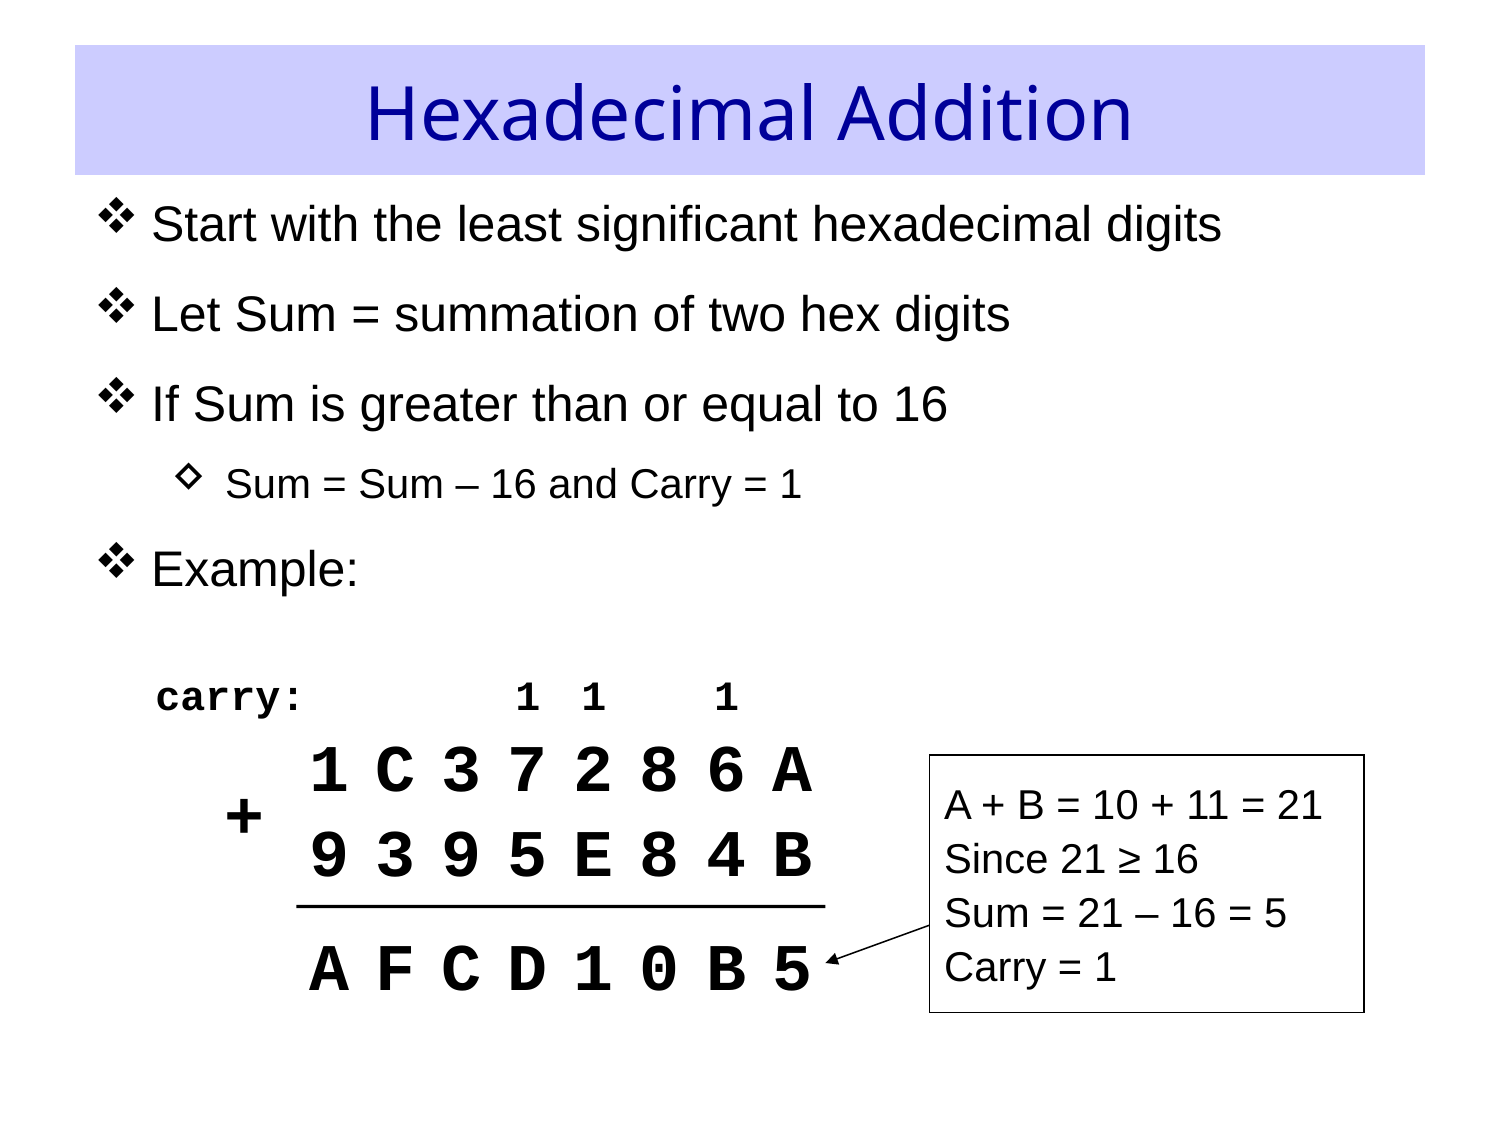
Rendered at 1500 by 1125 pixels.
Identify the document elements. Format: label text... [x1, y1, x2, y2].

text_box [145, 669, 930, 1002]
list Start with the least significant hexadecimal digits Let Sum = summation of two hex digits If Sum is greater than or equal to 16 Sum = Sum – 16 and Carry = 1 Example: [79, 184, 1431, 686]
title Hexadecimal Addition [75, 45, 1425, 175]
text_box A + B = 10 + 11 = 21 Since 21 ≥ 16 Sum = 21 – 16 = 5 Carry = 1 [929, 754, 1365, 1013]
